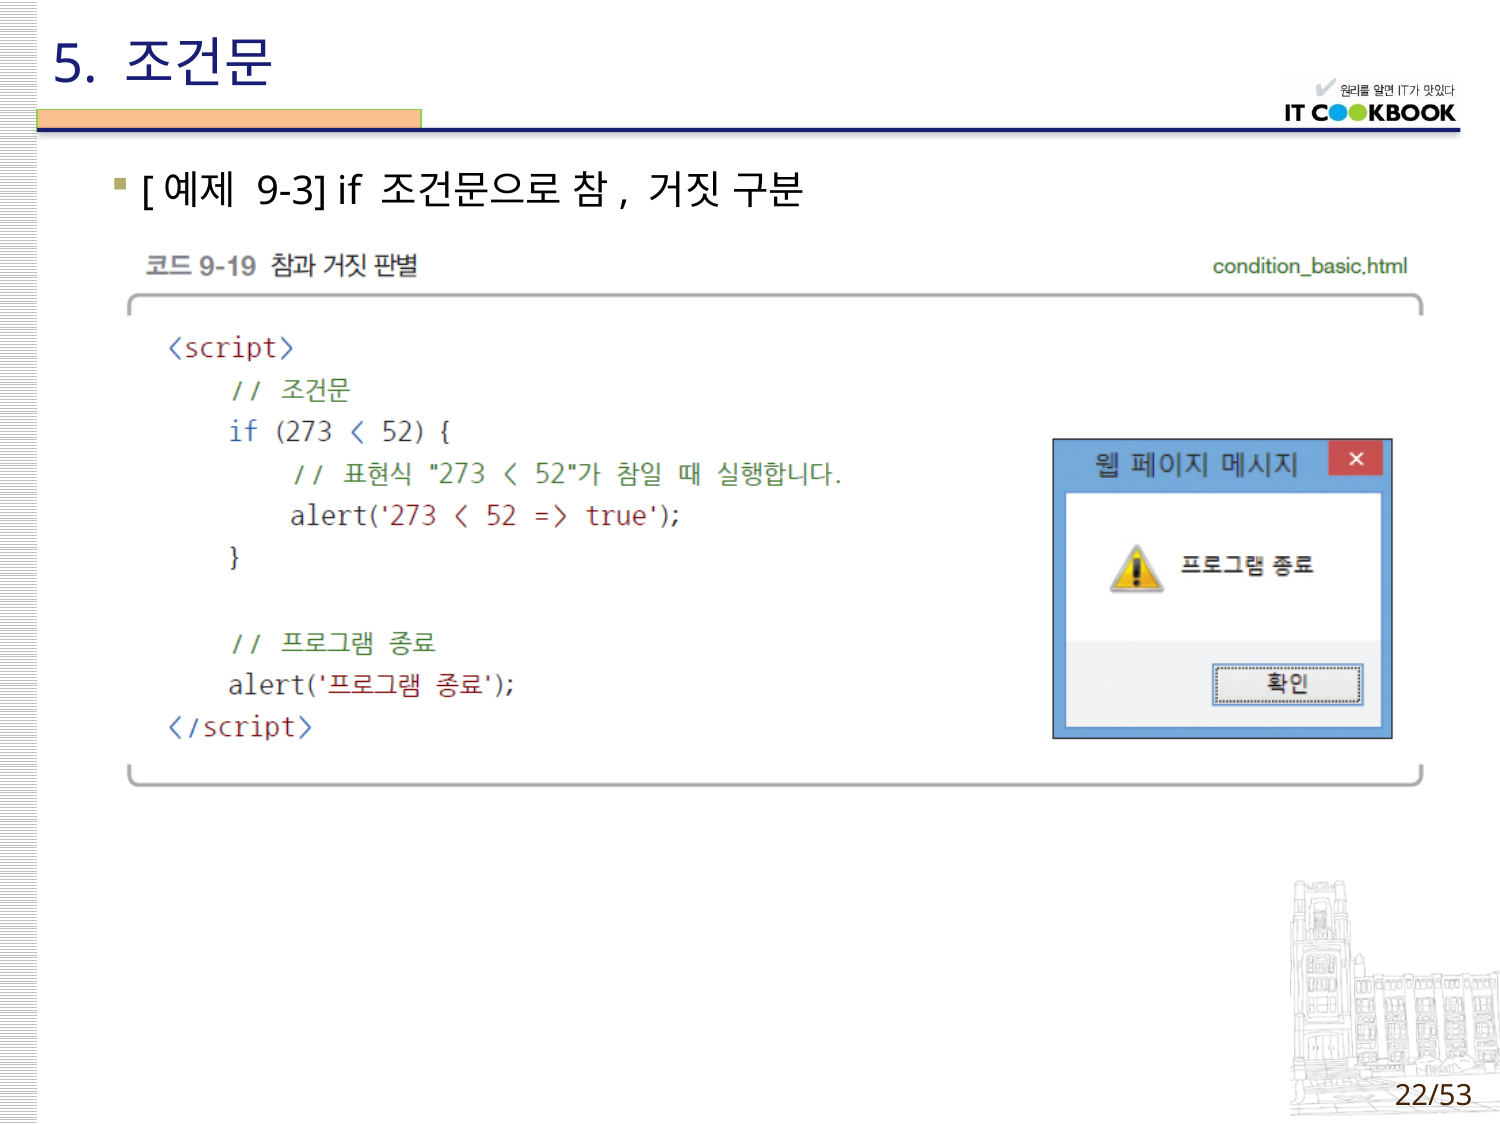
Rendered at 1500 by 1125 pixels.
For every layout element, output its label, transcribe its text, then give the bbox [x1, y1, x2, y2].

picture [1281, 75, 1459, 123]
picture [1290, 874, 1500, 1125]
title 5. 조건문 [37, 13, 1278, 109]
picture [123, 248, 1424, 793]
list [예제 9-3] if 조건문으로 참, 거짓 구분 [37, 152, 1463, 1091]
